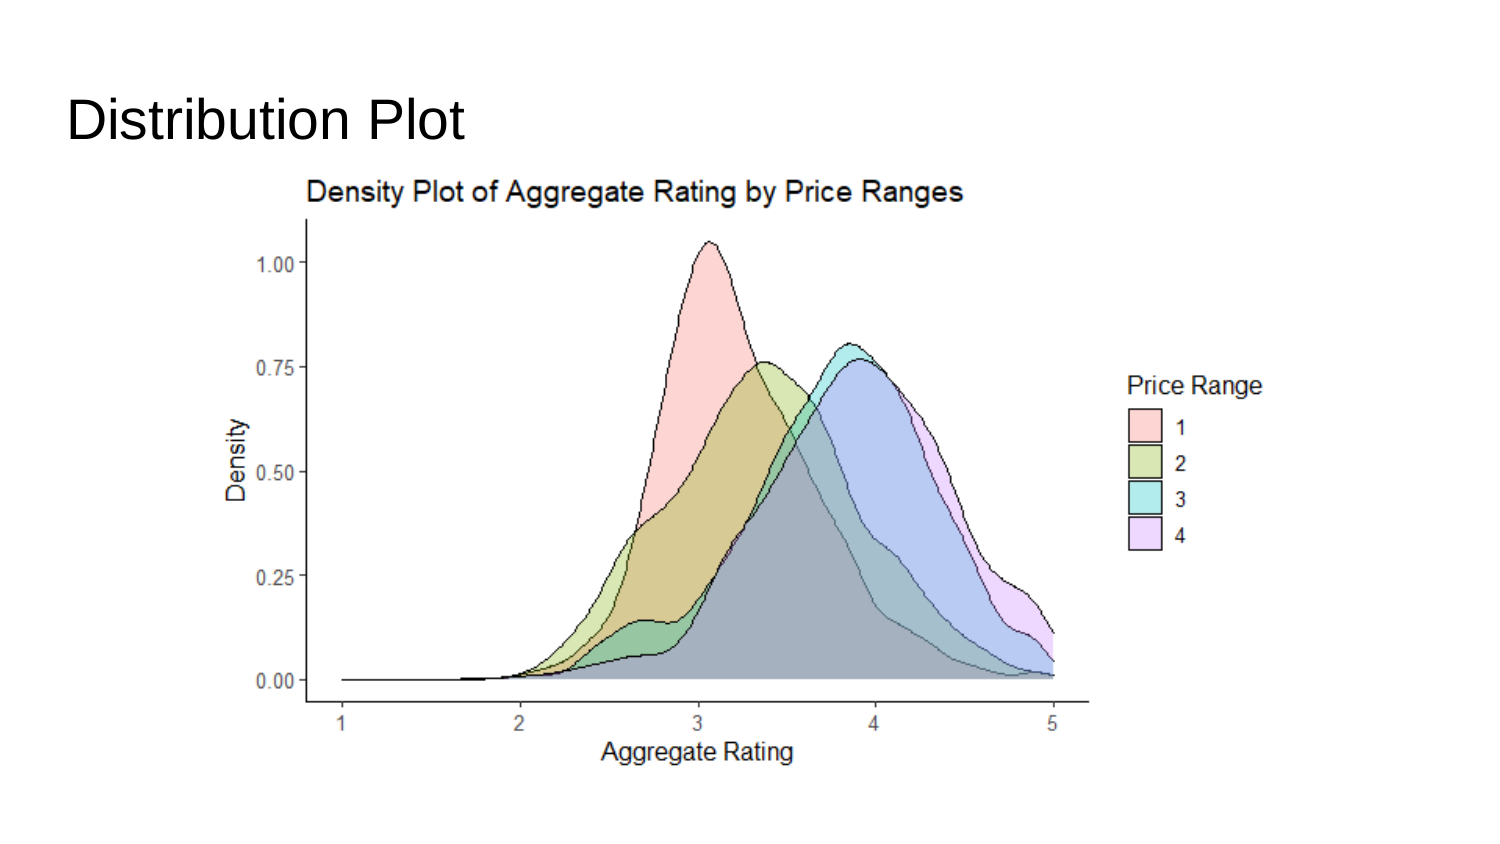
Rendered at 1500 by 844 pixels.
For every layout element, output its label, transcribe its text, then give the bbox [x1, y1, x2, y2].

title Distribution Plot [51, 72, 1449, 167]
picture [212, 166, 1288, 779]
